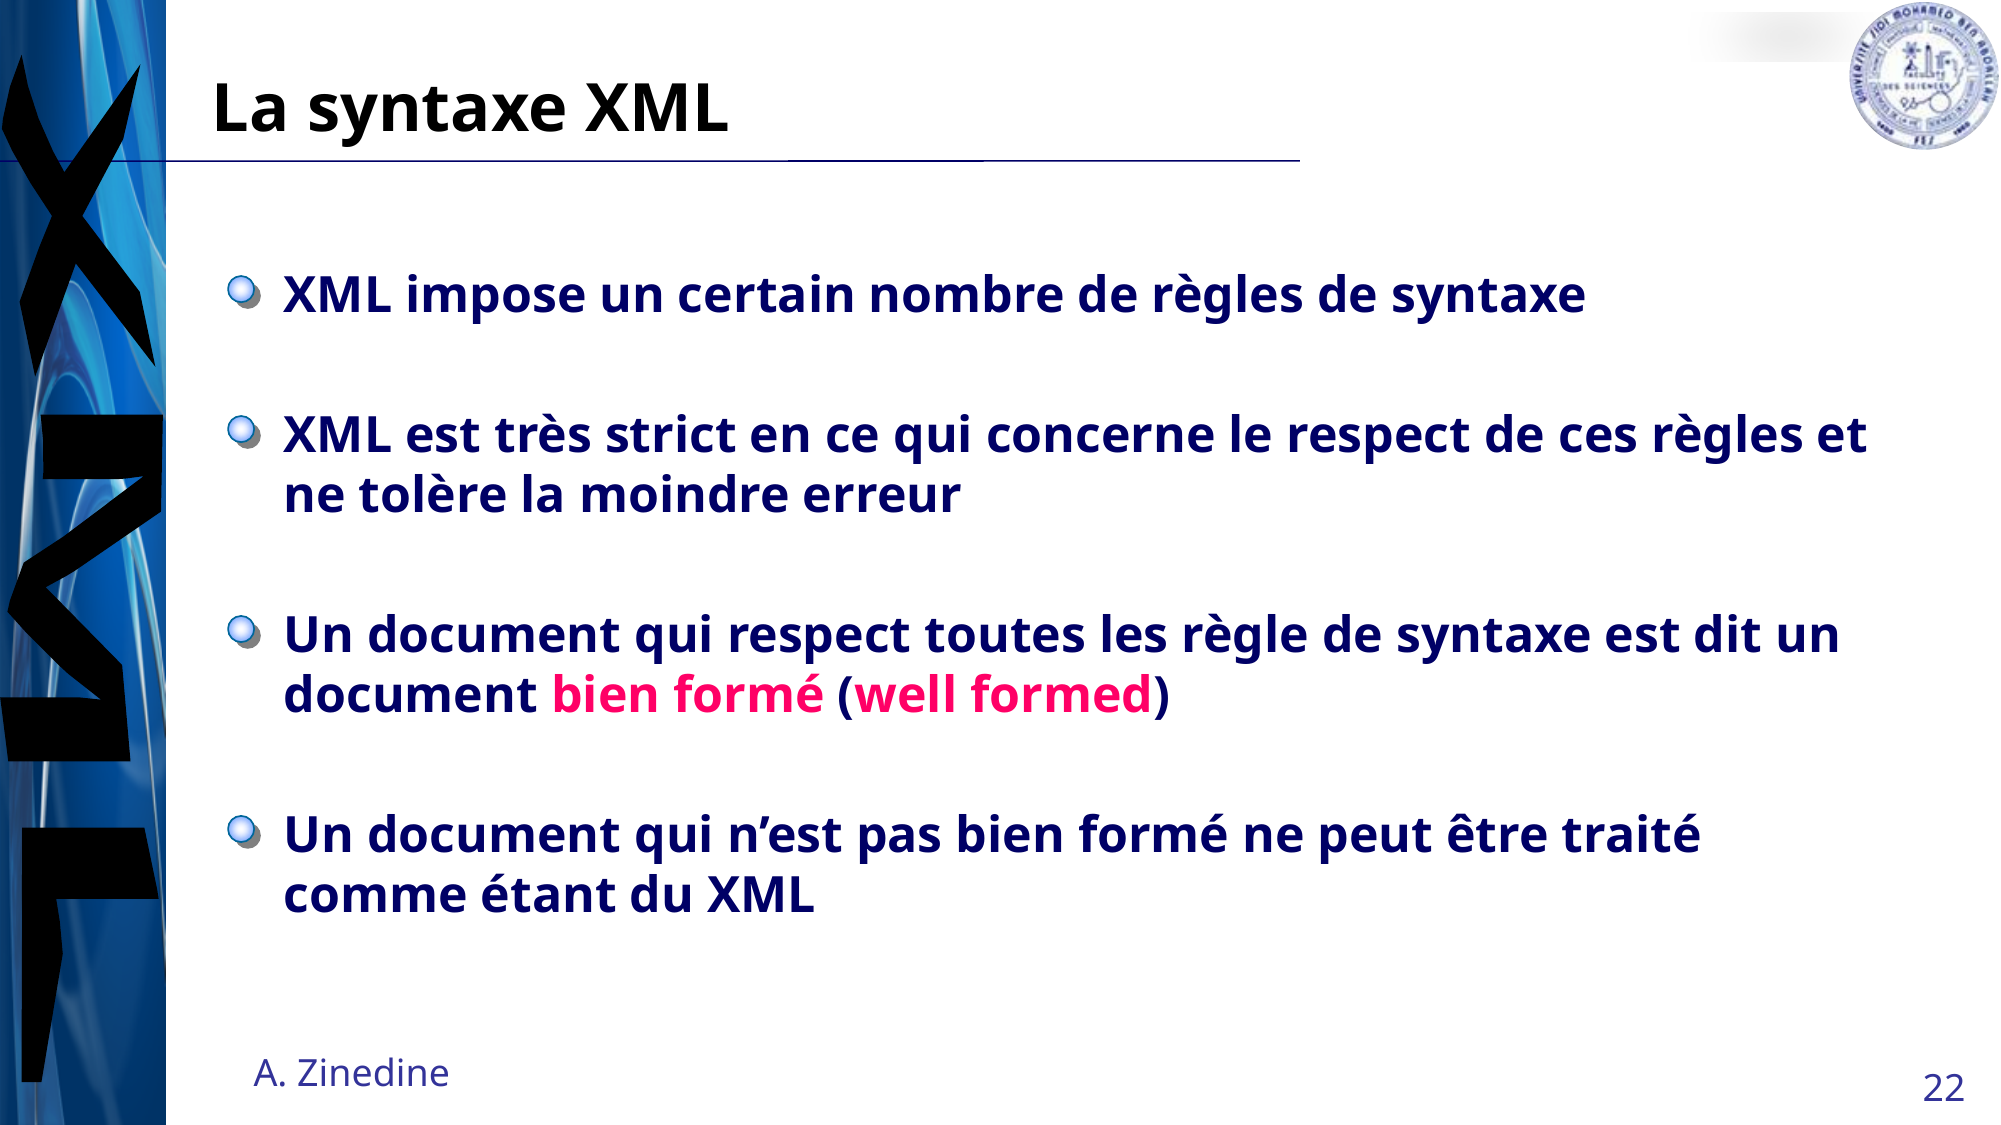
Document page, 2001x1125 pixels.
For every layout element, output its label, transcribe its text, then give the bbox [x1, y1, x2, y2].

picture [0, 0, 166, 160]
title La syntaxe XML [196, 16, 1911, 194]
picture [0, 162, 166, 1125]
picture [60, 162, 70, 171]
picture [1880, 2, 1999, 150]
list XML impose un certain nombre de règles de syntaxe XML est très strict en ce qui concerne le respect de ces règles et ne tolère la moindre erreur Un document qui respect toutes les règle de syntaxe est dit un document bien formé (well formed) Un document qui n’est pas bien formé ne peut être traité comme étant du XML [212, 255, 1898, 998]
